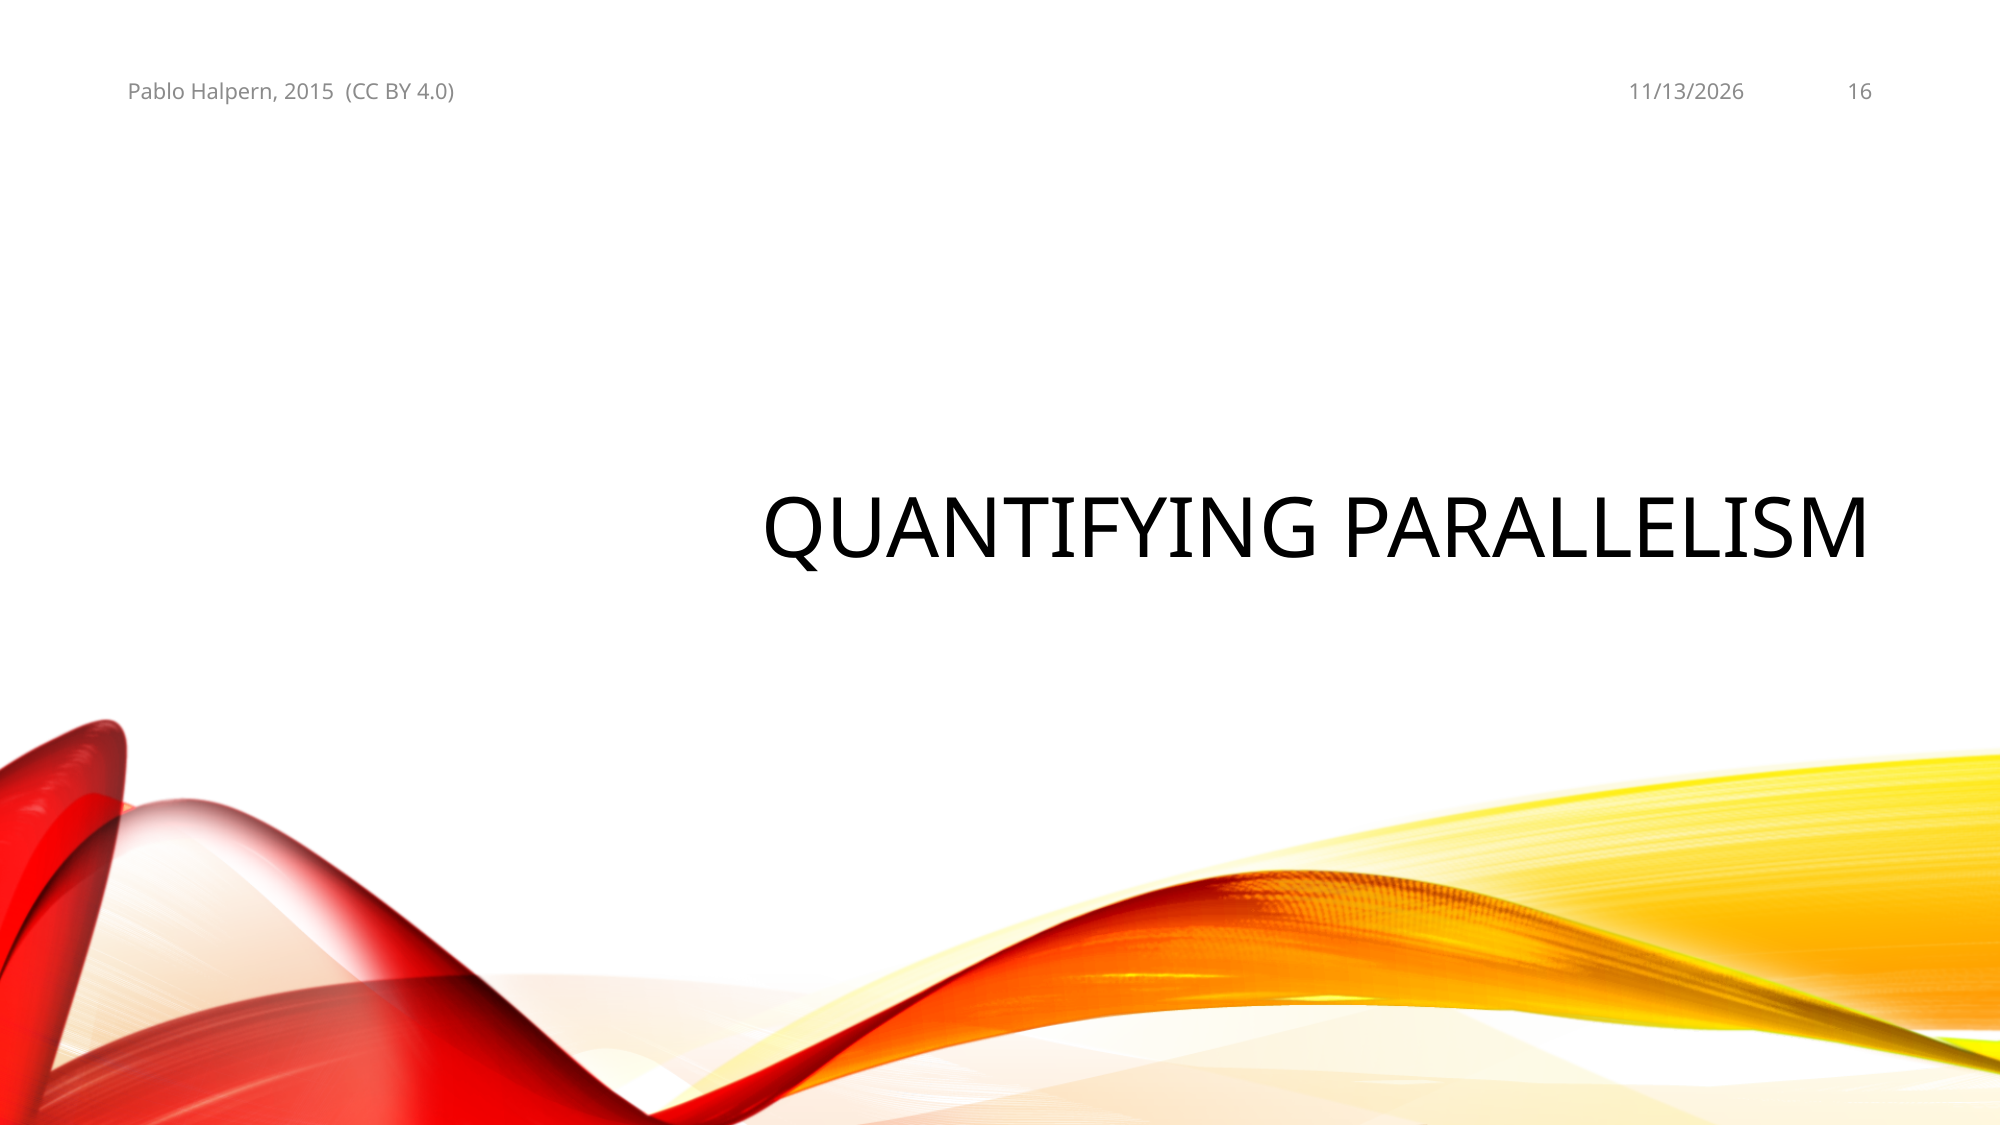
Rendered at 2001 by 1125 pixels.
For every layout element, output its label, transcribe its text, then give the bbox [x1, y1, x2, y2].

title Quantifying Parallelism [112, 123, 1888, 584]
footer Pablo Halpern, 2015 (CC BY 4.0) [112, 62, 1260, 123]
slide_number 16 [1781, 62, 1888, 123]
picture [0, 717, 2000, 1125]
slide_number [1281, 62, 1760, 123]
